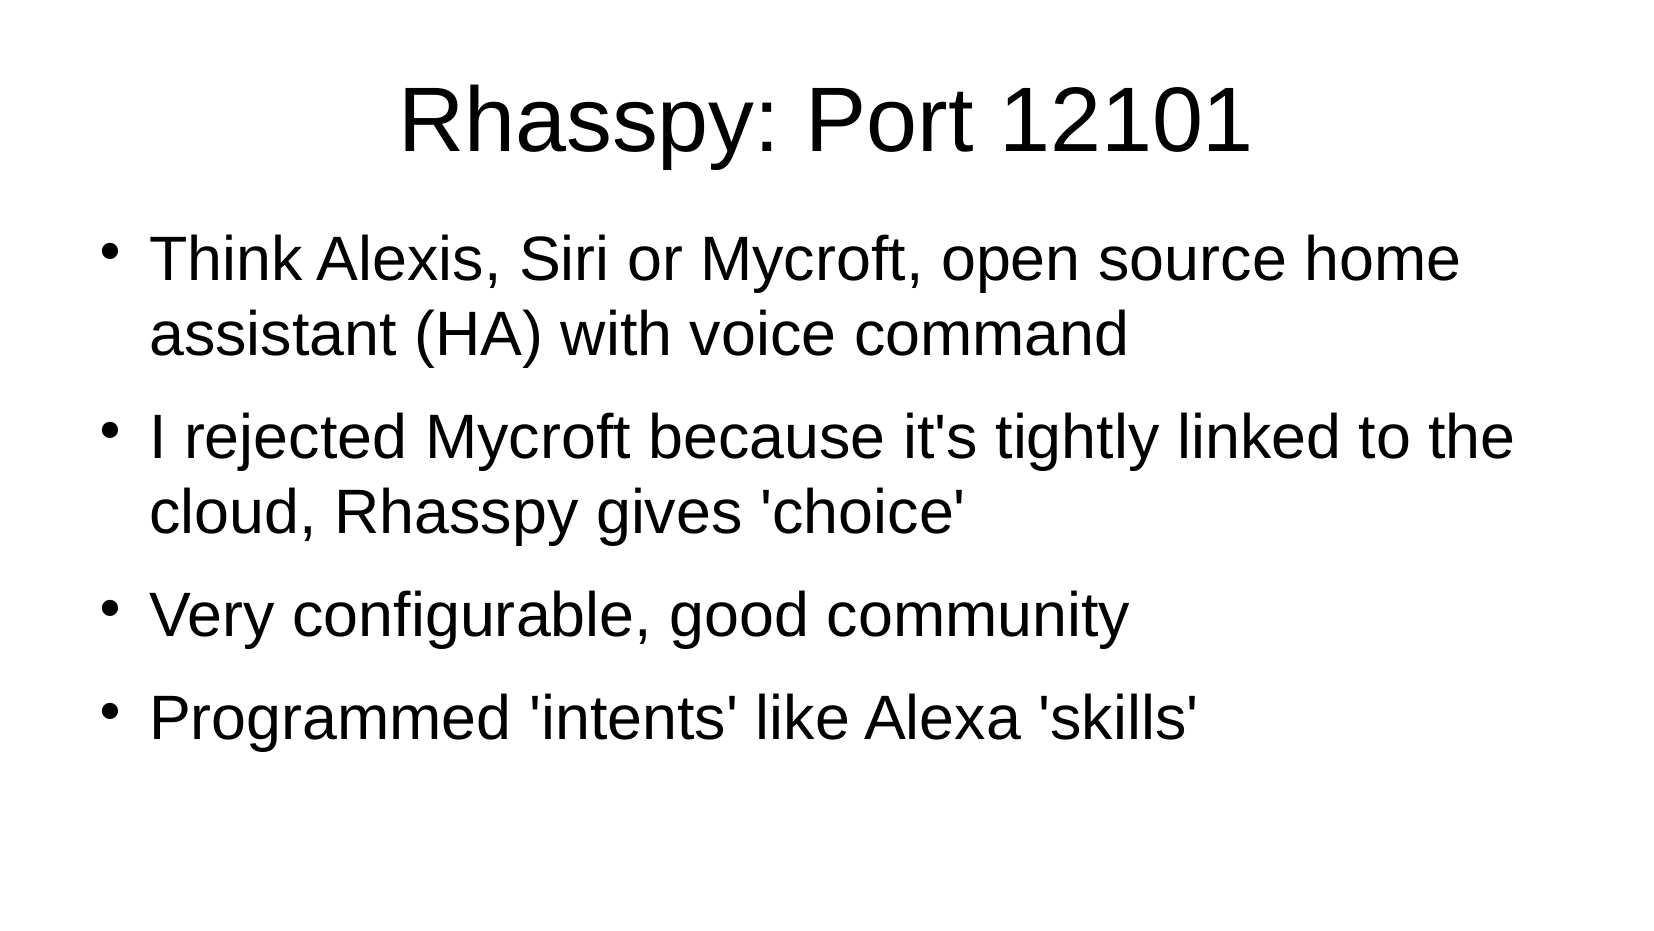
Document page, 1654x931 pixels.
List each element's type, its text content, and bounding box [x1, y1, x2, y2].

text_box Rhasspy: Port 12101 [82, 37, 1571, 192]
text_box Think Alexis, Siri or Mycroft, open source home assistant (HA) with voice command I rejected Mycroft because it's tightly linked to the cloud, Rhasspy gives 'choice' Very configurable, good community Programmed 'intents' like Alexa 'skills' [82, 217, 1571, 757]
